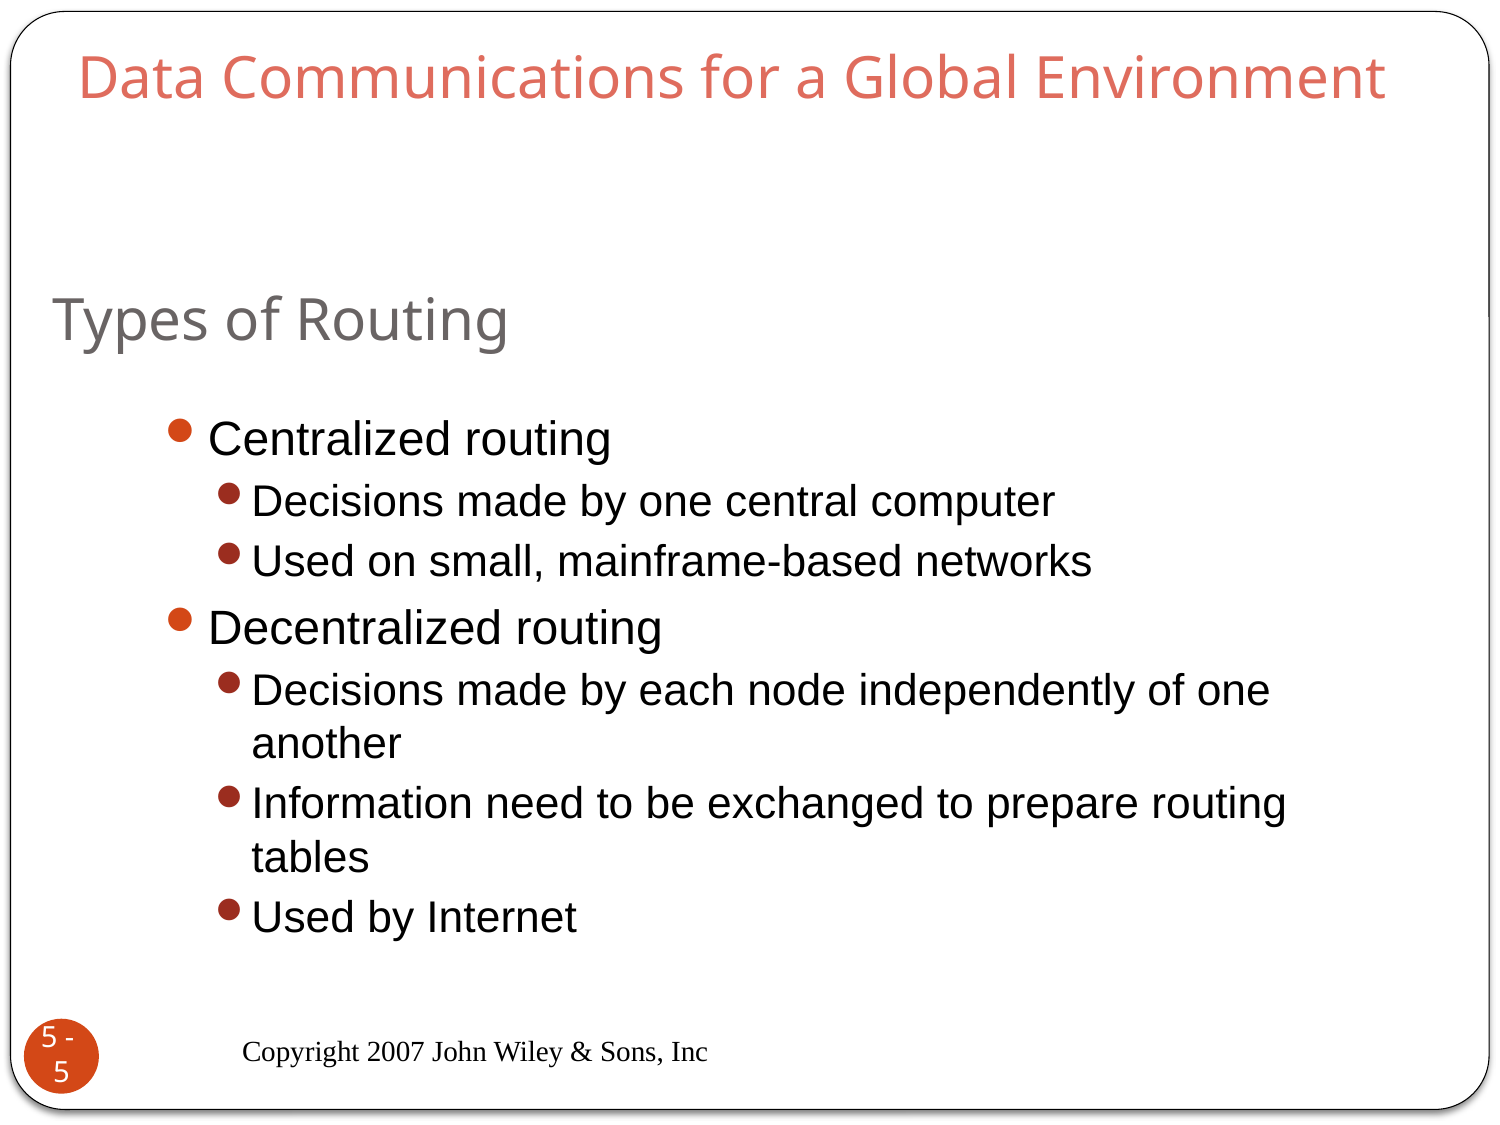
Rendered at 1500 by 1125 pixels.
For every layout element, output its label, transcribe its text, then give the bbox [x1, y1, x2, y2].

footer Copyright 2007 John Wiley & Sons, Inc [150, 1012, 800, 1088]
title Types of Routing [37, 275, 1313, 368]
slide_number 5 - 5 [23, 1018, 99, 1094]
text_box Data Communications for a Global Environment [62, 24, 1413, 125]
list Centralized routing Decisions made by one central computer Used on small, mainframe-based networks Decentralized routing Decisions made by each node independently of one another Information need to be exchanged to prepare routing tables Used by Internet [150, 399, 1425, 950]
